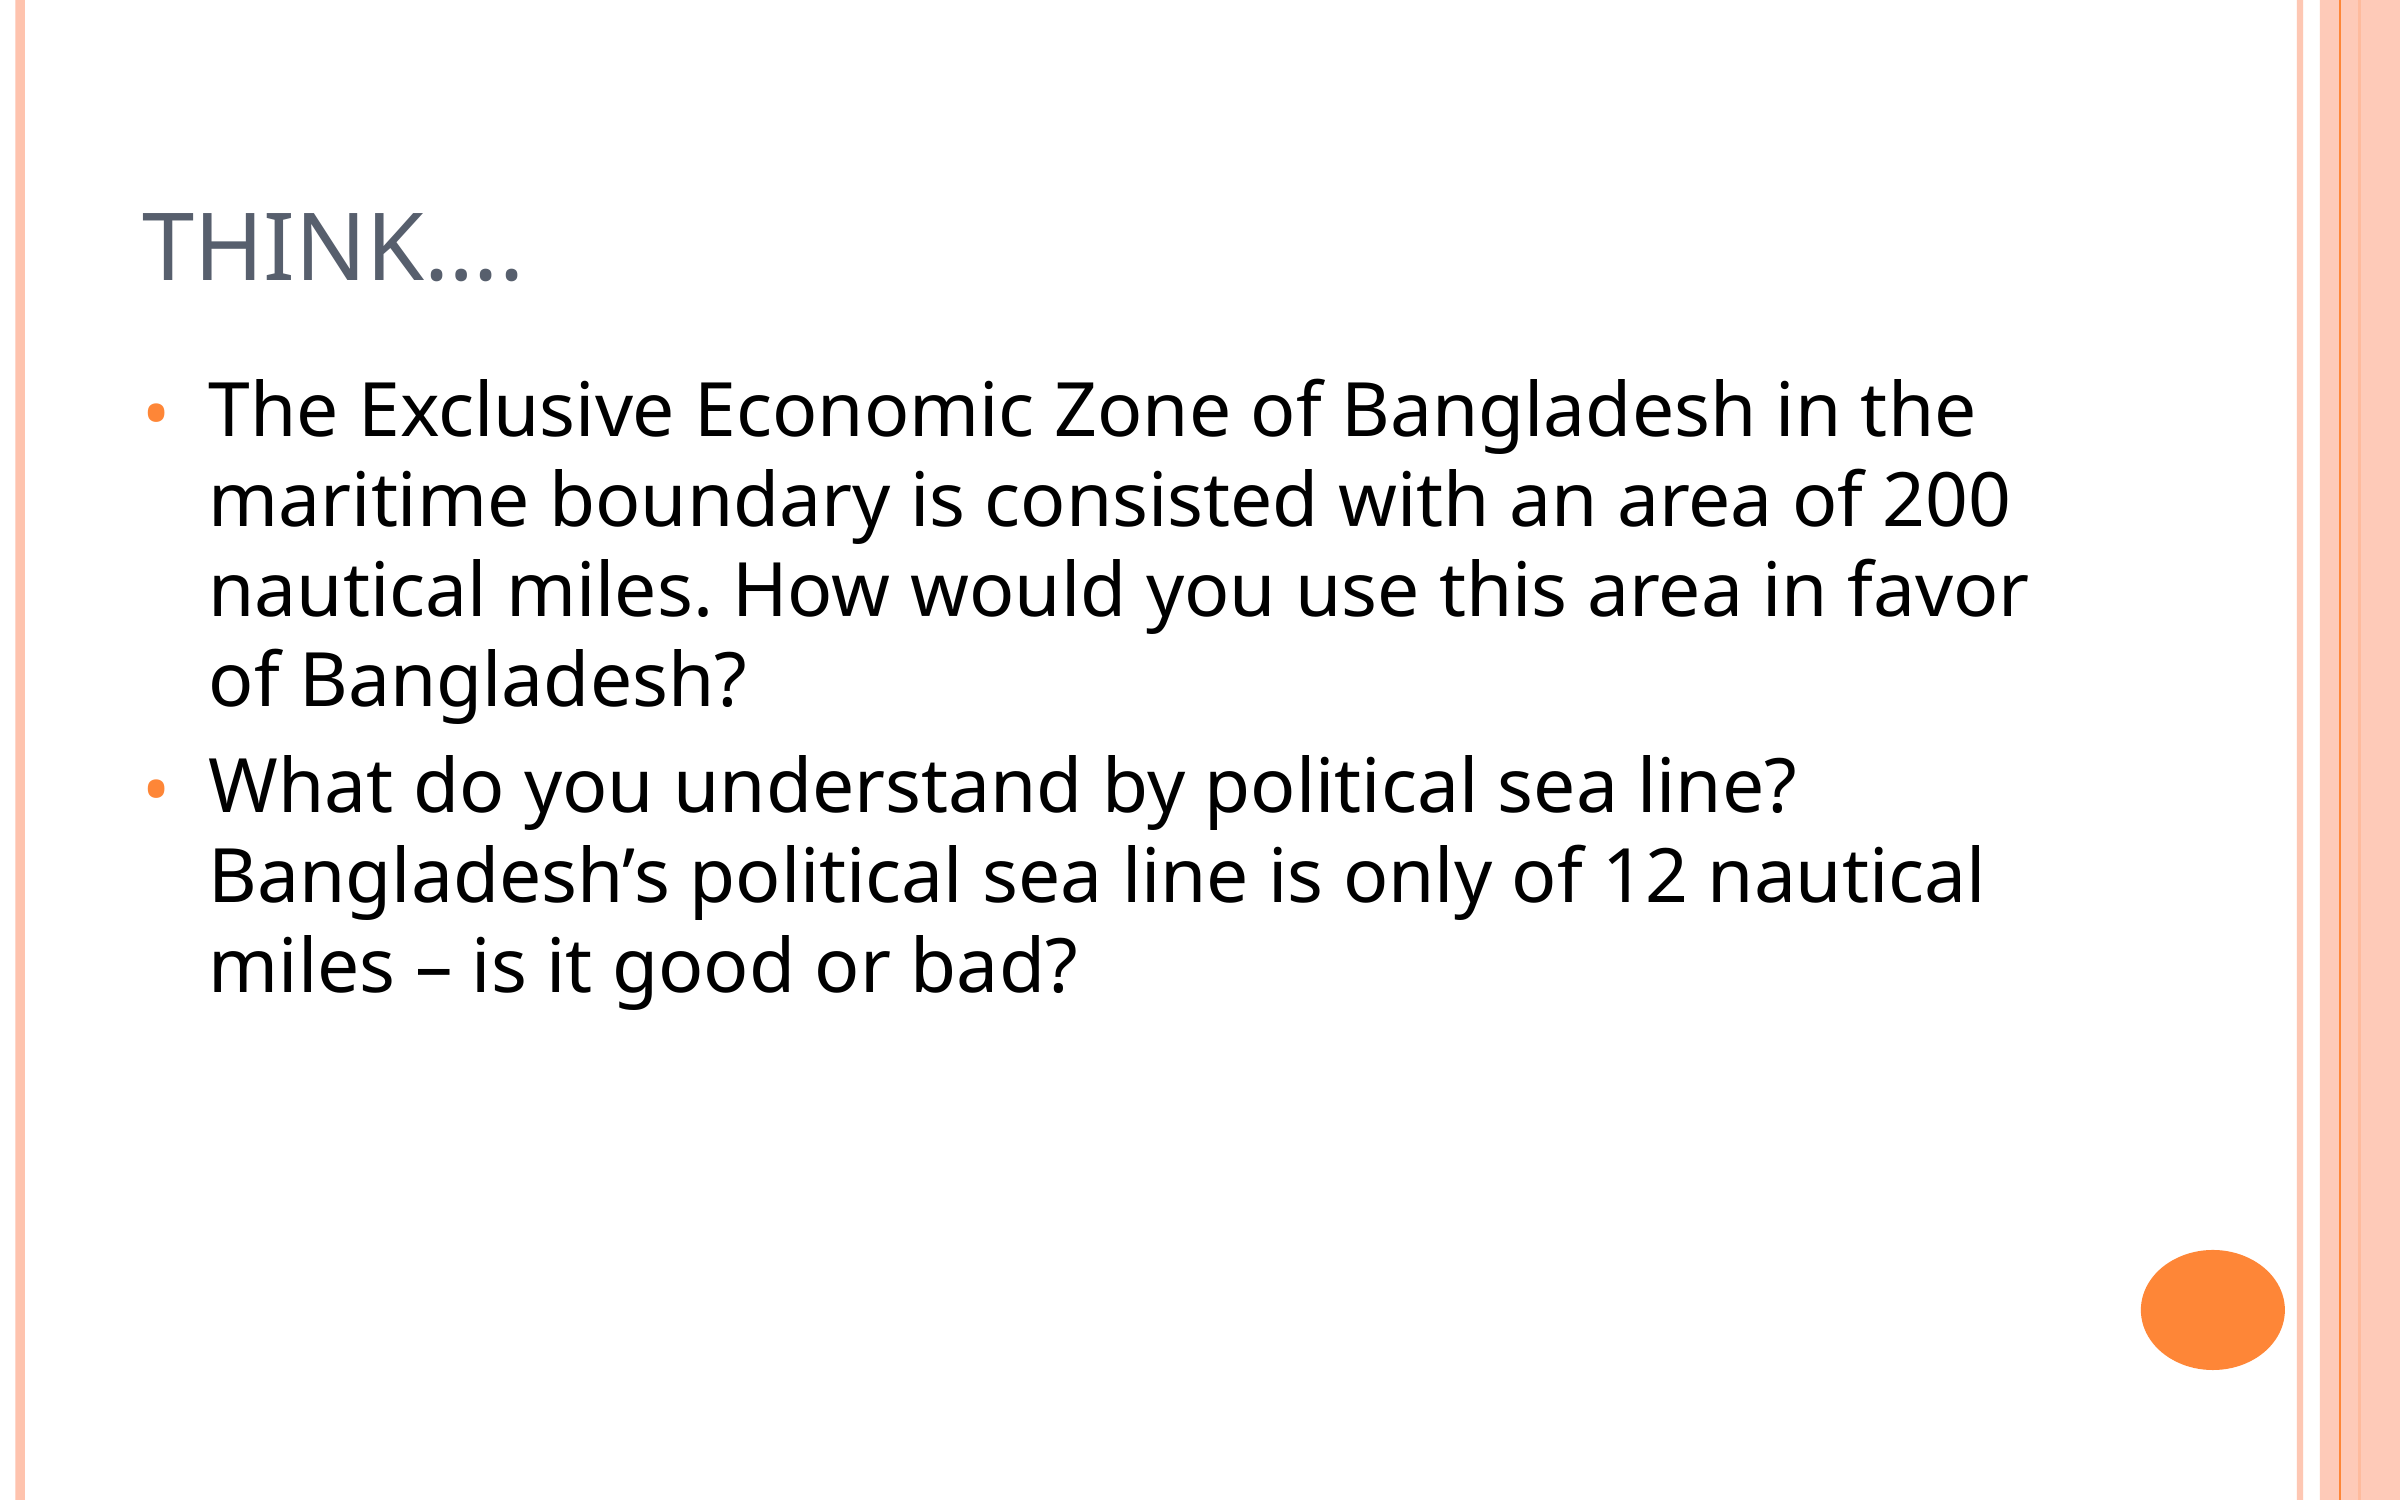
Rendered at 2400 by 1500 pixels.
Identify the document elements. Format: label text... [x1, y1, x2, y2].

list The Exclusive Economic Zone of Bangladesh in the maritime boundary is consisted with an area of 200 nautical miles. How would you use this area in favor of Bangladesh? What do you understand by political sea line? Bangladesh’s political sea line is only of 12 nautical miles – is it good or bad? [120, 350, 2080, 1416]
title THINK…. [120, 60, 2080, 311]
